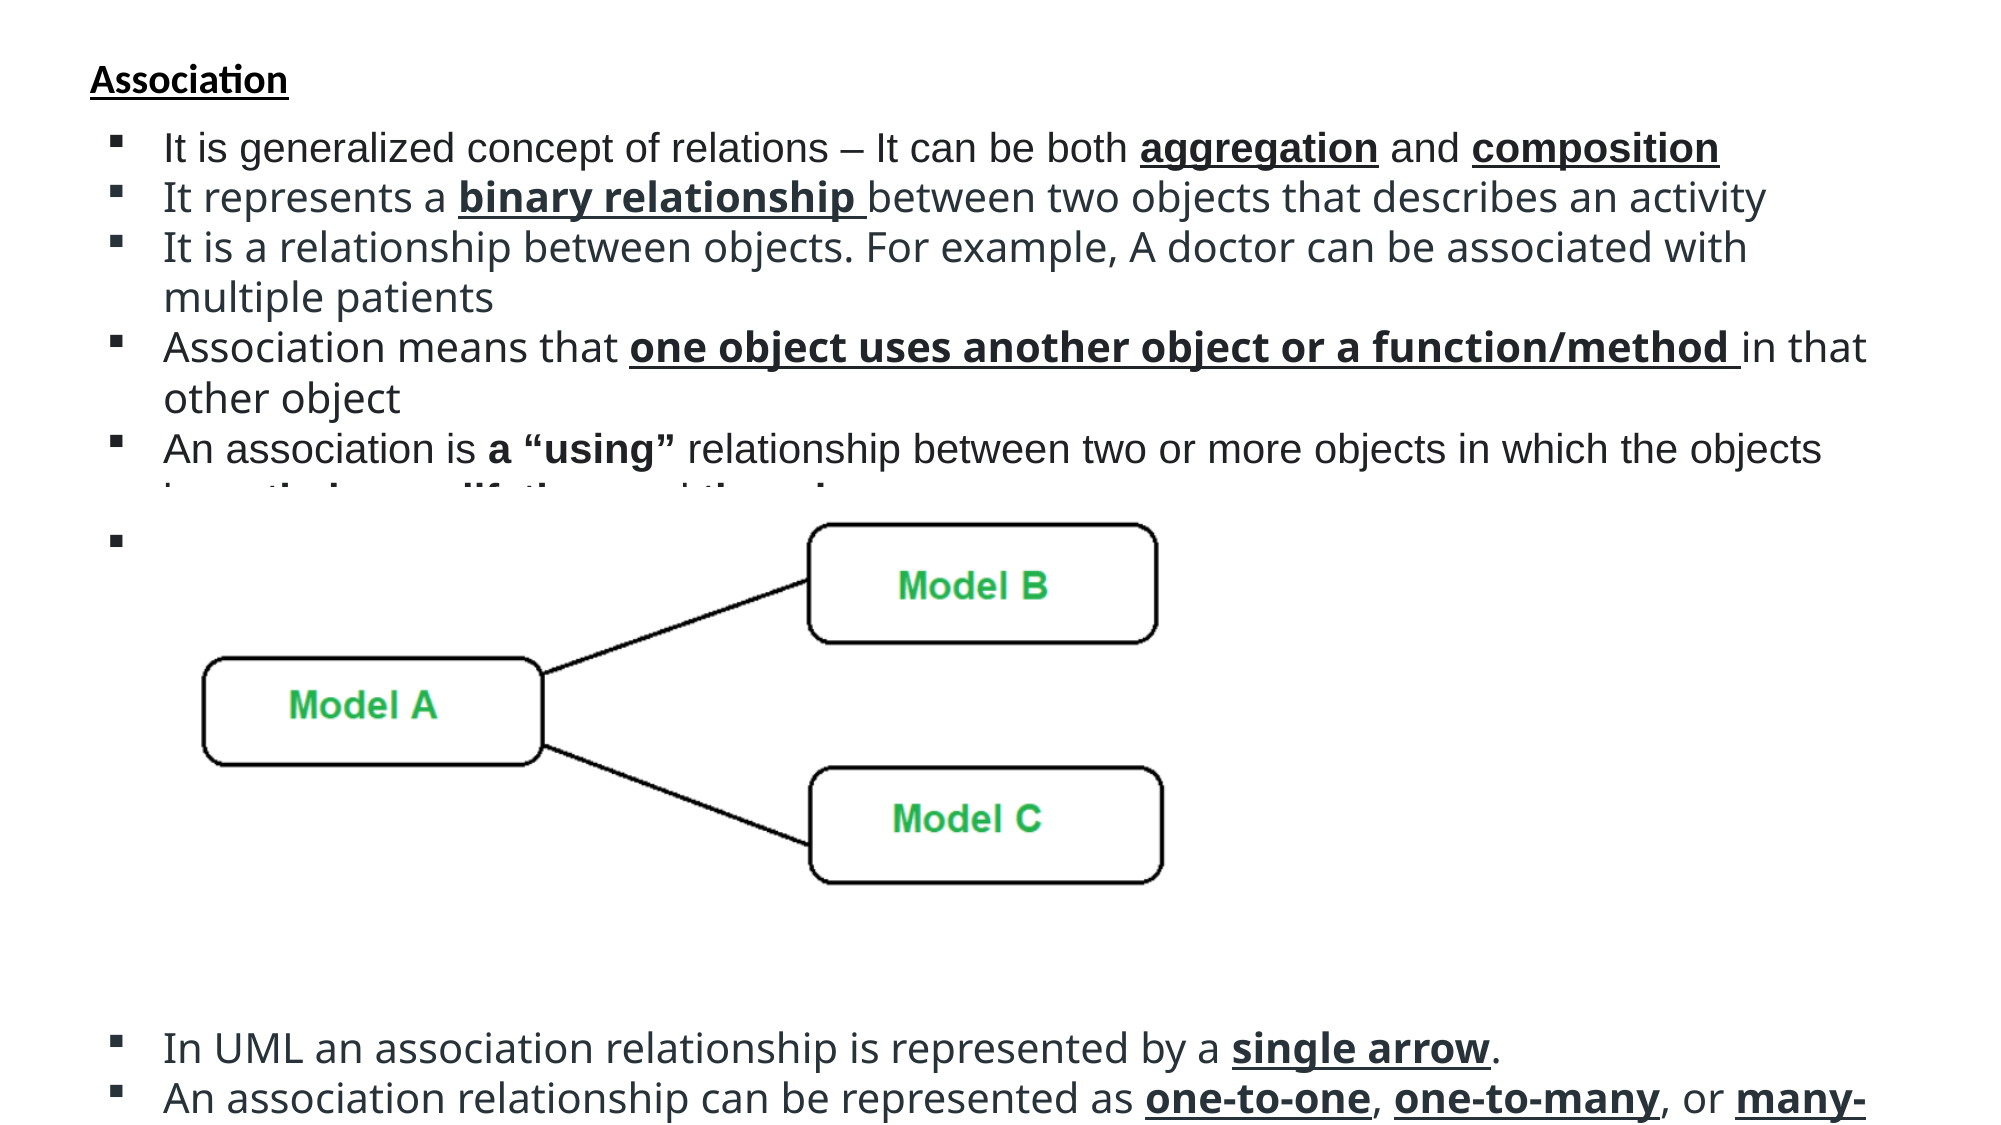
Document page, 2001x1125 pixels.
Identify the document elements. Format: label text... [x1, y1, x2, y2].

picture [143, 487, 1195, 904]
text_box It is generalized concept of relations – It can be both aggregation and composition It represents a binary relationship between two objects that describes an activity It is a relationship between objects. For example, A doctor can be associated with multiple patients Association means that one object uses another object or a function/method in that other object An association is a “using” relationship between two or more objects in which the objects have their own lifetime and there is no owner Association is known as a HAS-A relationship In UML an association relationship is represented by a single arrow. An association relationship can be represented as one-to-one, one-to-many, or many-to-many (also known as cardinality) [17, 113, 1928, 1125]
text_box Association [0, 44, 337, 110]
